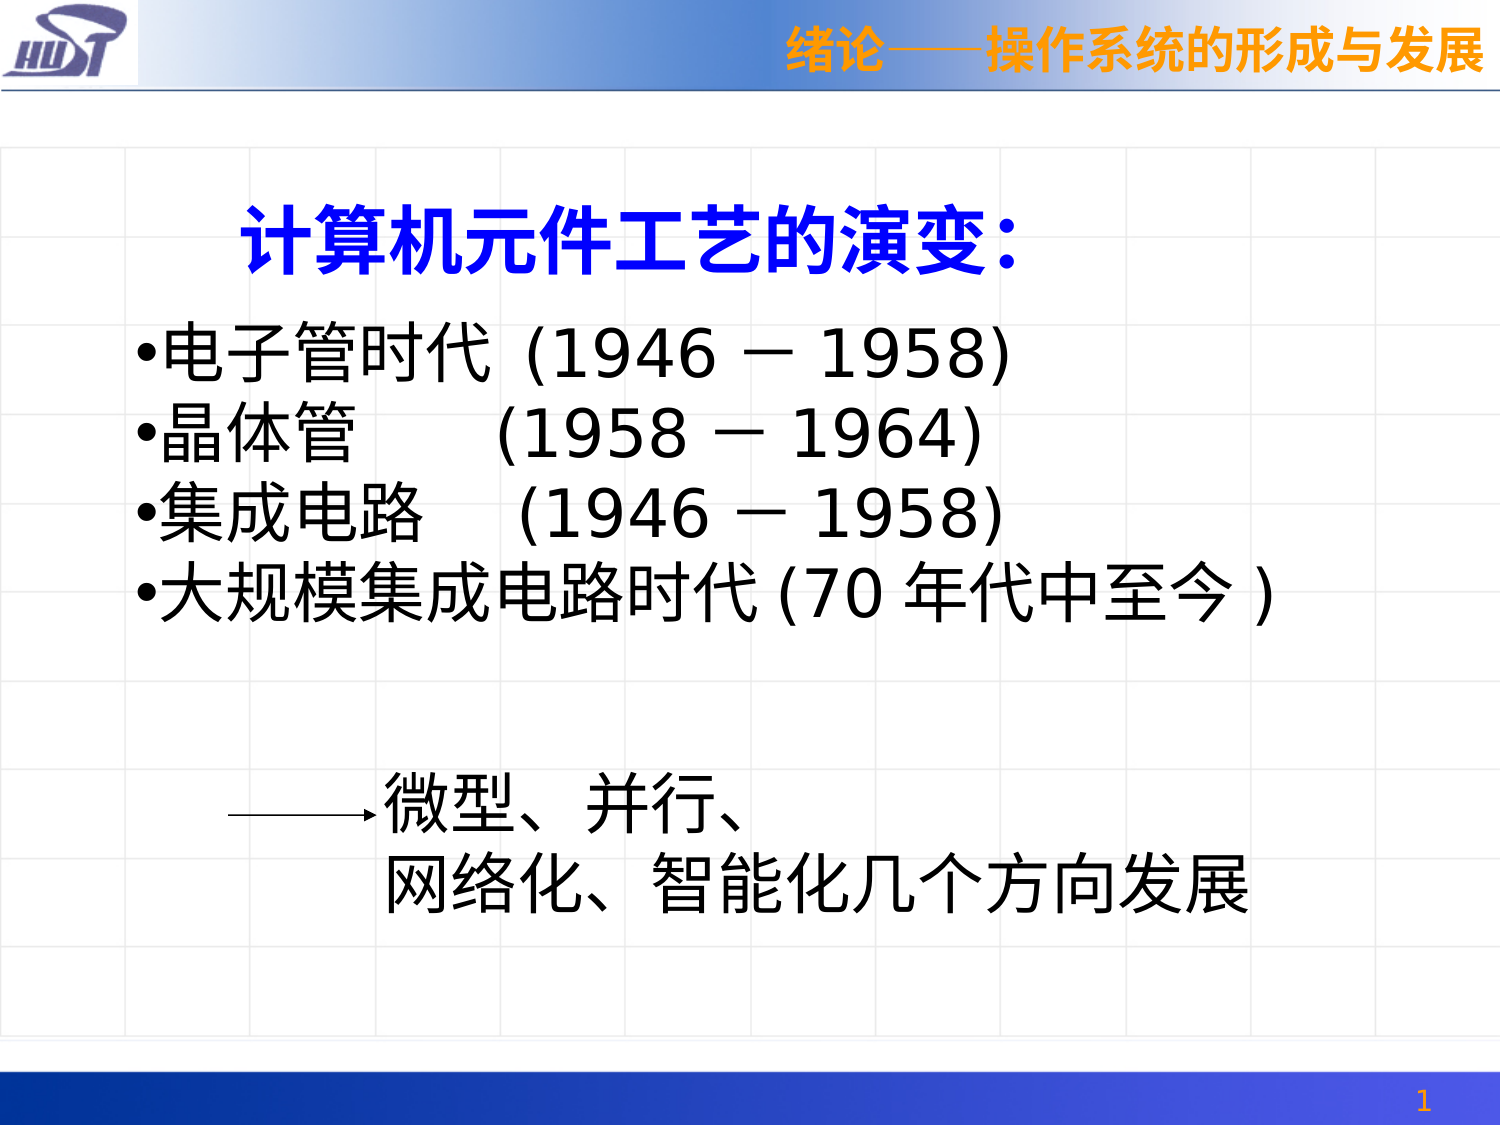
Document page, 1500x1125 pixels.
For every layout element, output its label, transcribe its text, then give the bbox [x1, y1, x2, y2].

text_box 微型、并行、 网络化、智能化几个方向发展 [369, 754, 1267, 929]
text_box 电子管时代 (1946－1958) 晶体管 (1958－1964) 集成电路 (1946－1958) 大规模集成电路时代(70年代中至今) [123, 305, 1325, 637]
text_box 15 [1393, 1067, 1455, 1125]
text_box [228, 808, 369, 822]
picture [0, 0, 1500, 1125]
title 绪论——操作系统的形成与发展 [122, 18, 1500, 222]
text_box 计算机元件工艺的演变： [226, 187, 1076, 290]
